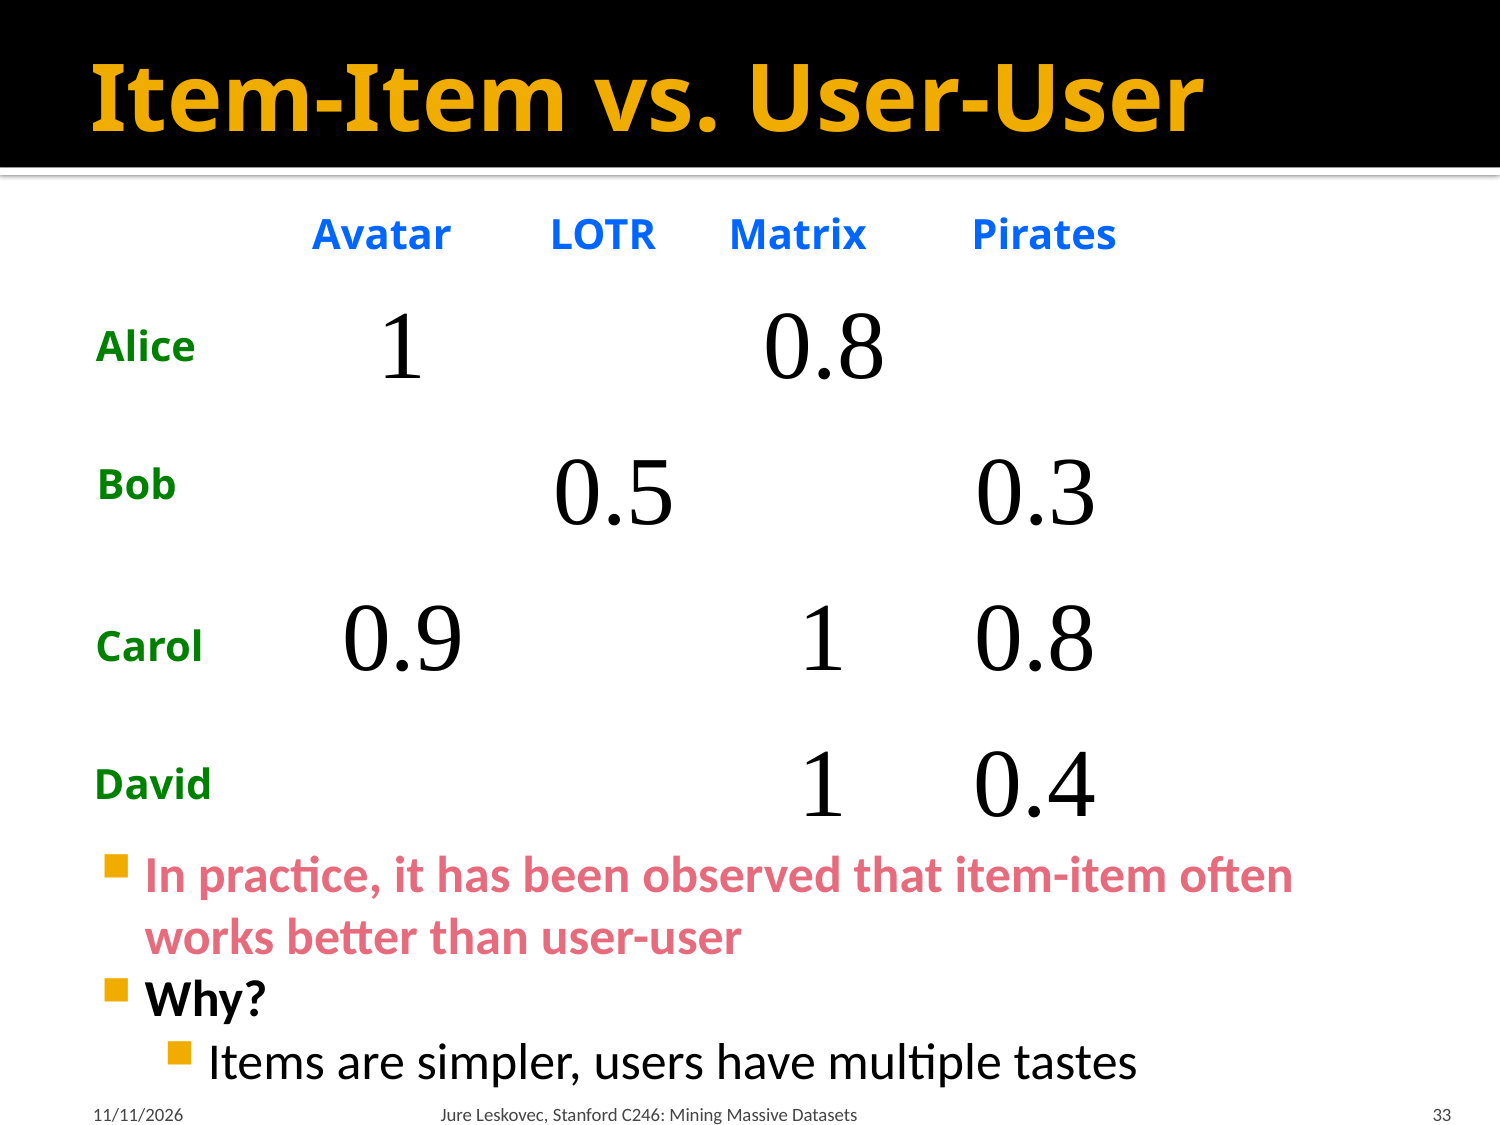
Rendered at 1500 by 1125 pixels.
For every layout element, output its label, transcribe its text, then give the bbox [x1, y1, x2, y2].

text_box David [78, 750, 228, 815]
text_box Avatar [297, 200, 467, 265]
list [328, 287, 1109, 856]
slide_number 33 [1345, 1080, 1467, 1125]
text_box Bob [81, 450, 192, 515]
text_box In practice, it has been observed that item-item often works better than user-user Why? Items are simpler, users have multiple tastes [75, 825, 1450, 1100]
text_box Alice [81, 312, 212, 378]
text_box LOTR [534, 200, 672, 265]
title Item-Item vs. User-User [75, 12, 1425, 175]
text_box Pirates [956, 200, 1132, 265]
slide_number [75, 1100, 425, 1125]
footer Jure Leskovec, Stanford C246: Mining Massive Datasets [433, 1100, 1337, 1125]
text_box Matrix [713, 200, 882, 265]
text_box Carol [80, 612, 219, 678]
